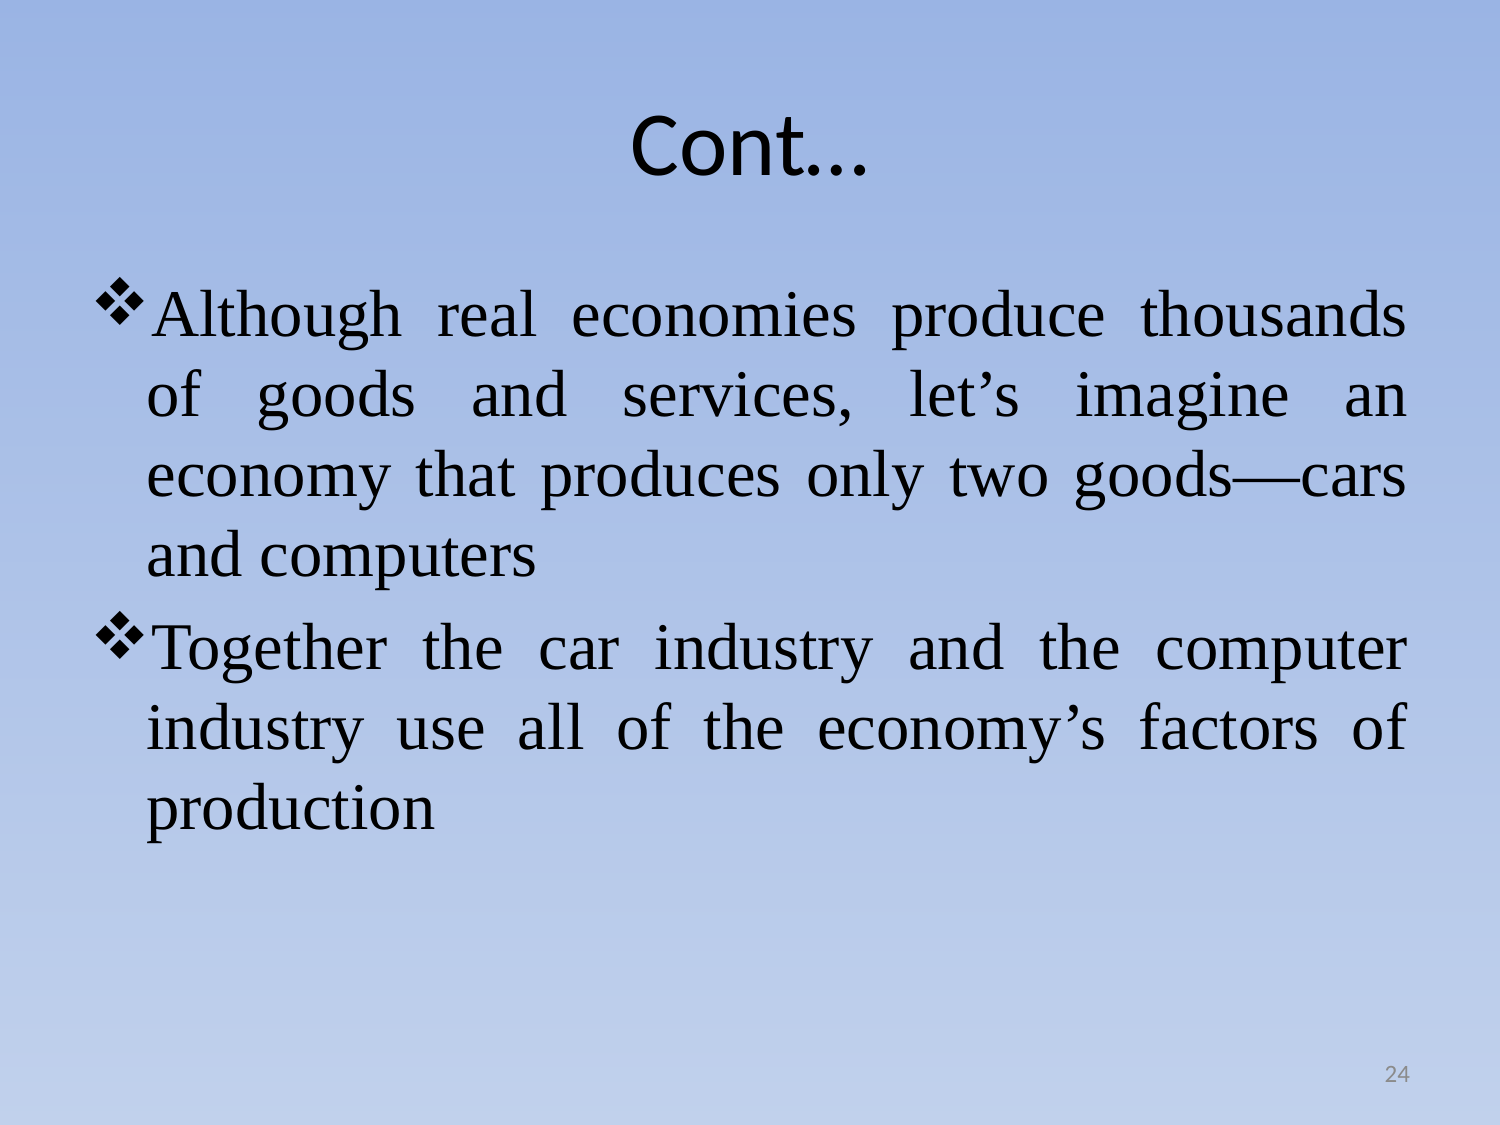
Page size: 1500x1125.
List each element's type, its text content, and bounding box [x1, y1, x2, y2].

title Cont… [75, 45, 1425, 233]
list Although real economies produce thousands of goods and services, let’s imagine an economy that produces only two goods—cars and computers Together the car industry and the computer industry use all of the economy’s factors of production [75, 262, 1425, 1005]
slide_number 24 [1074, 1042, 1425, 1103]
